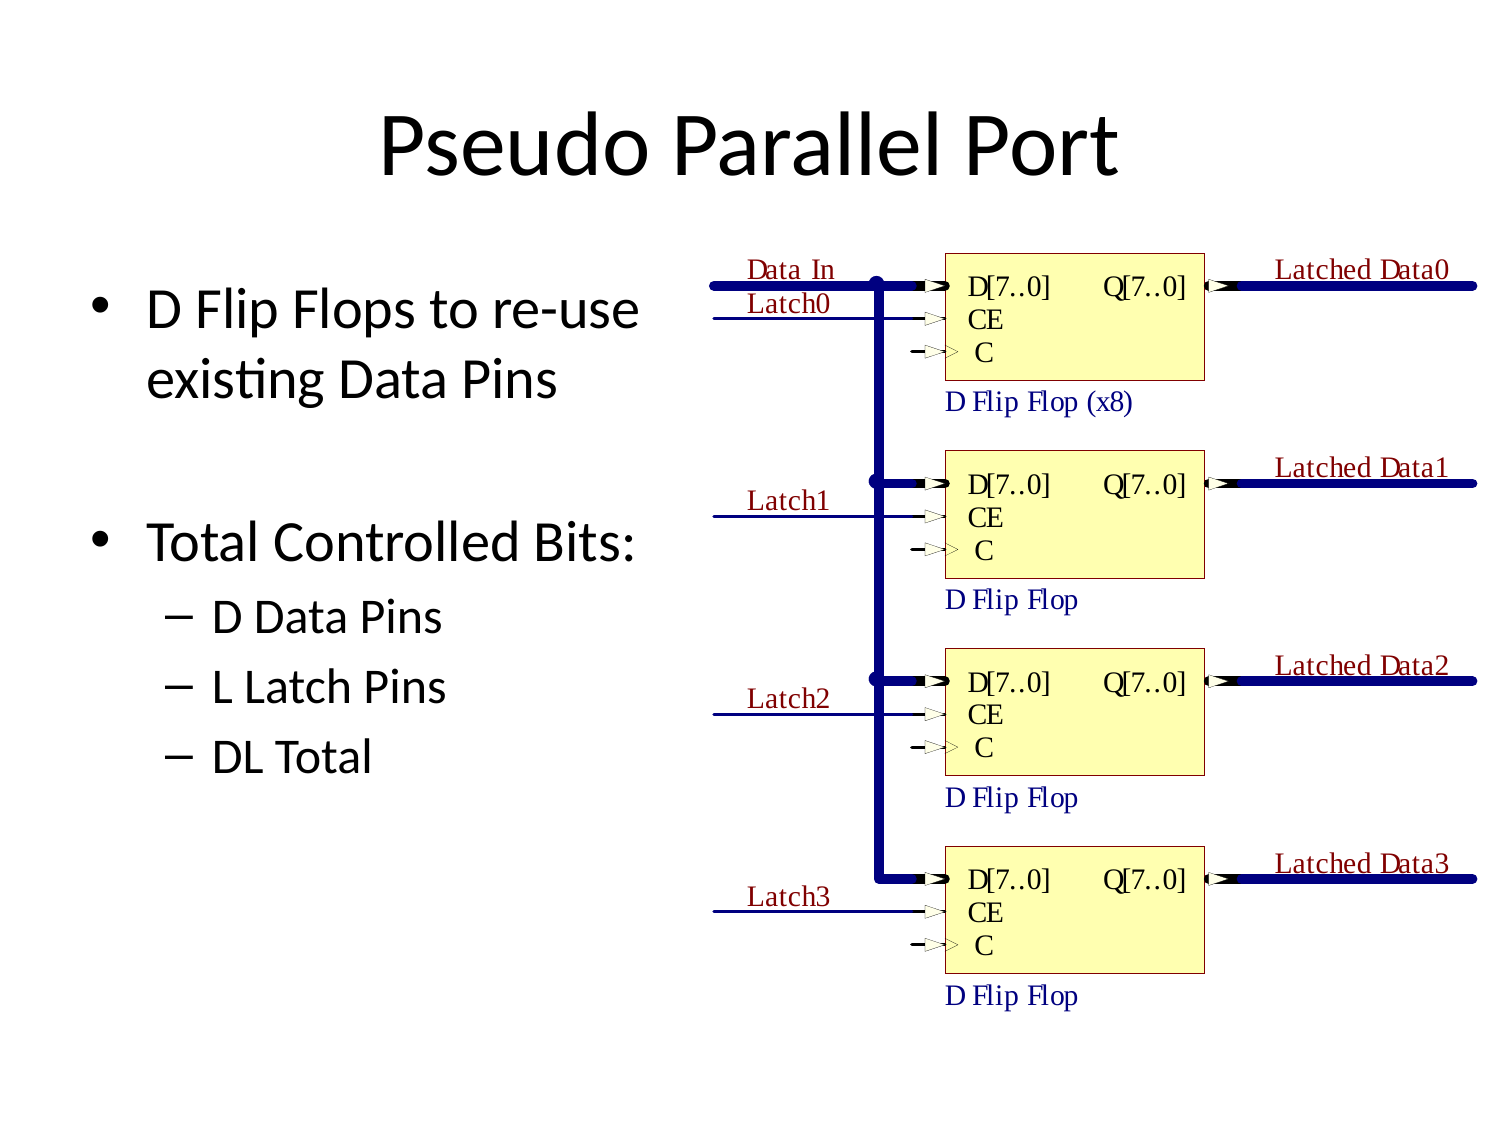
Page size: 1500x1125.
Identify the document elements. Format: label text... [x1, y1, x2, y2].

list D Flip Flops to re-use existing Data Pins Total Controlled Bits: D Data Pins L Latch Pins DL Total [75, 262, 682, 1005]
title Pseudo Parallel Port [75, 45, 1425, 233]
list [687, 236, 1500, 1032]
